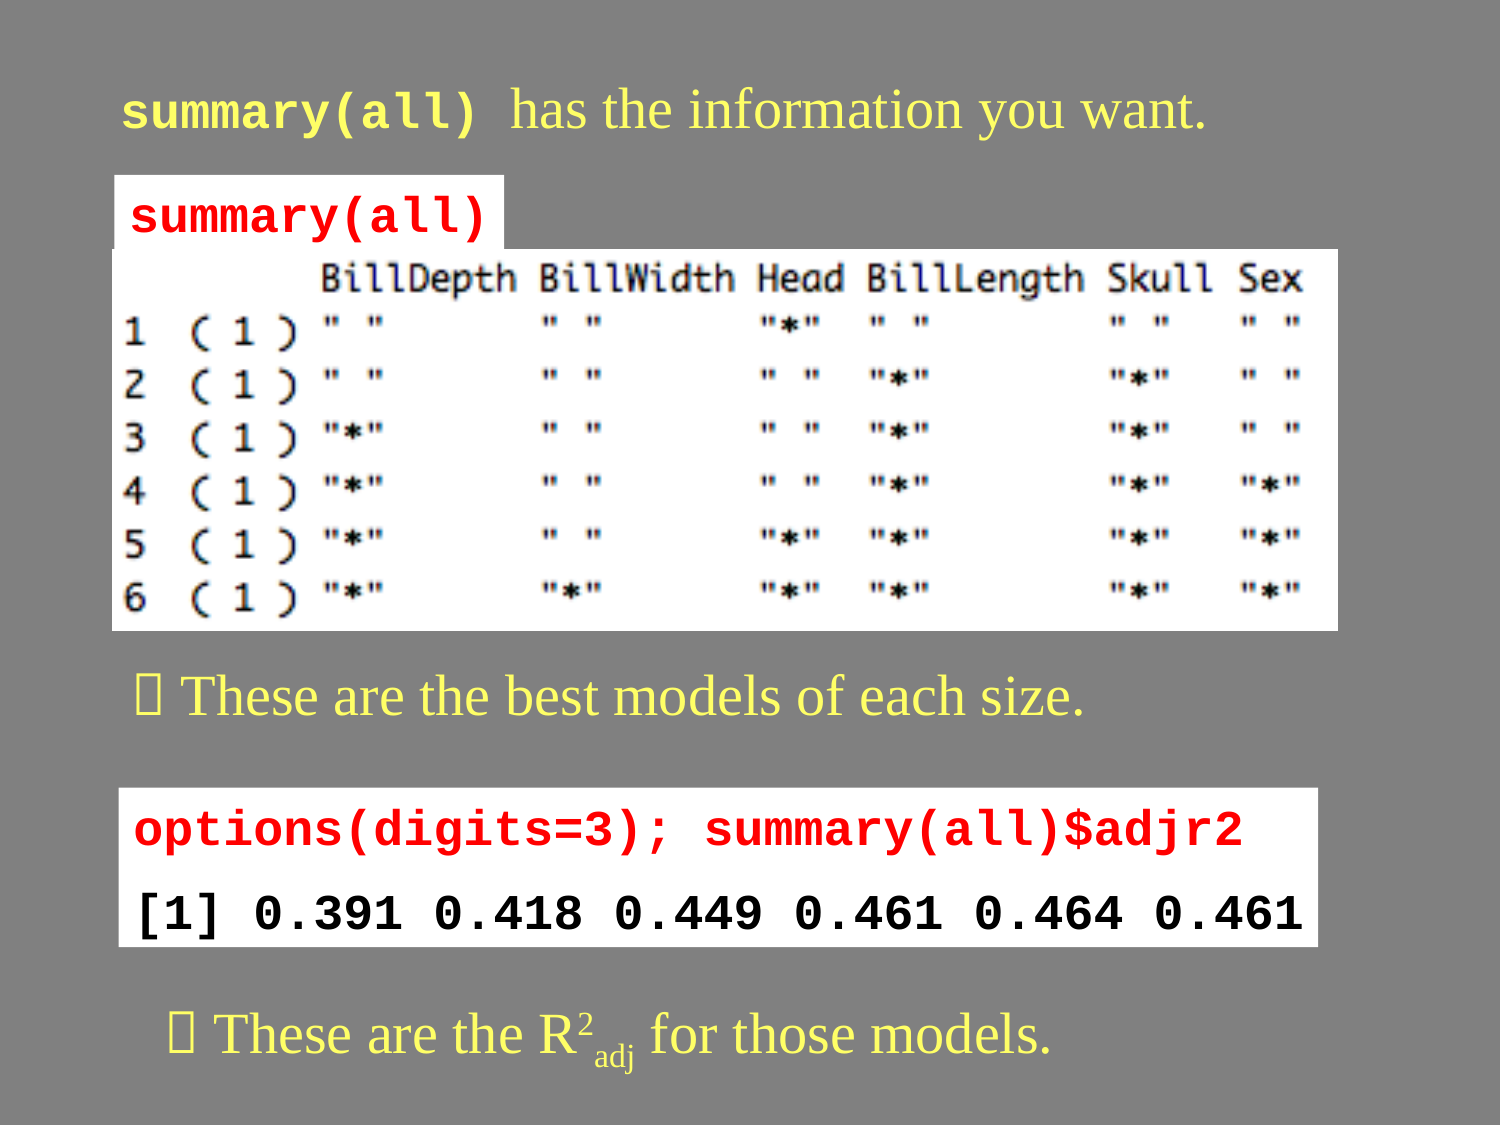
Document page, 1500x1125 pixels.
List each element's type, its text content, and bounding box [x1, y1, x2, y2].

text_box  These are the R2adj for those models. [149, 987, 1069, 1082]
text_box options(digits=3); summary(all)$adjr2 [1] 0.391 0.418 0.449 0.461 0.464 0.461 [118, 787, 1319, 948]
text_box summary(all) has the information you want. [105, 62, 1224, 148]
picture [112, 249, 1338, 631]
text_box  These are the best models of each size. [116, 650, 1102, 735]
text_box summary(all) [114, 174, 505, 248]
